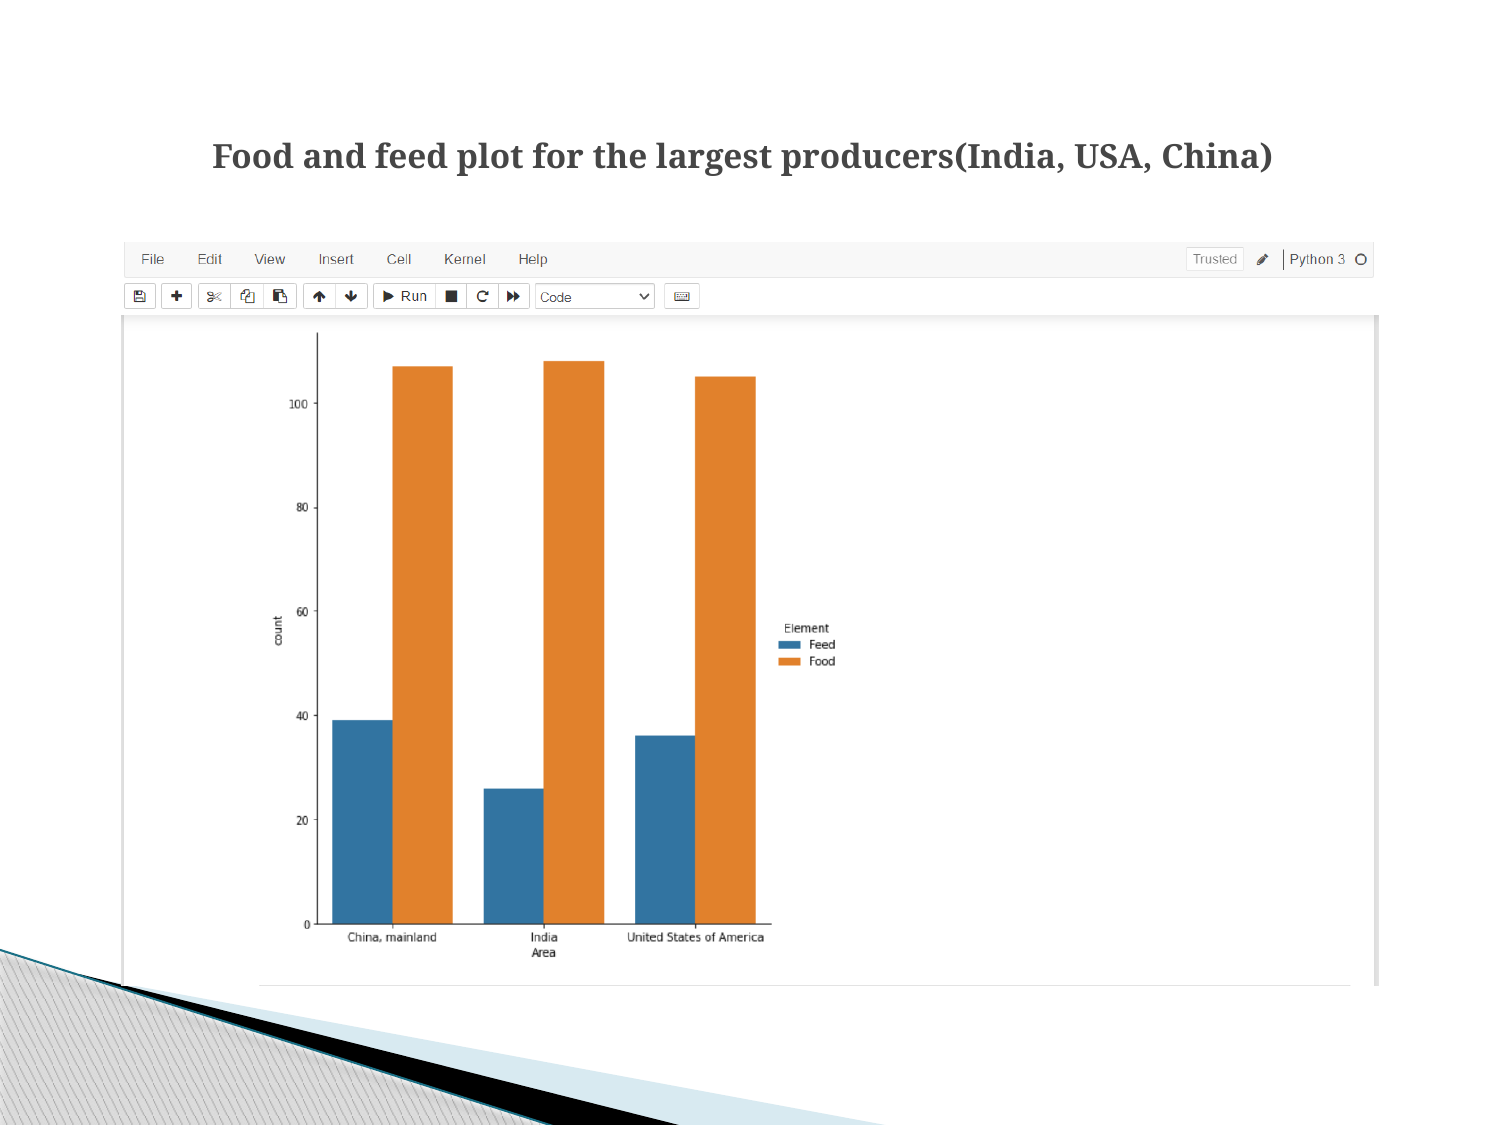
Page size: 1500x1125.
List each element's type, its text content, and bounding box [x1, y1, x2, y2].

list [121, 242, 1379, 986]
title Food and feed plot for the largest producers(India, USA, China) [75, 117, 1425, 233]
